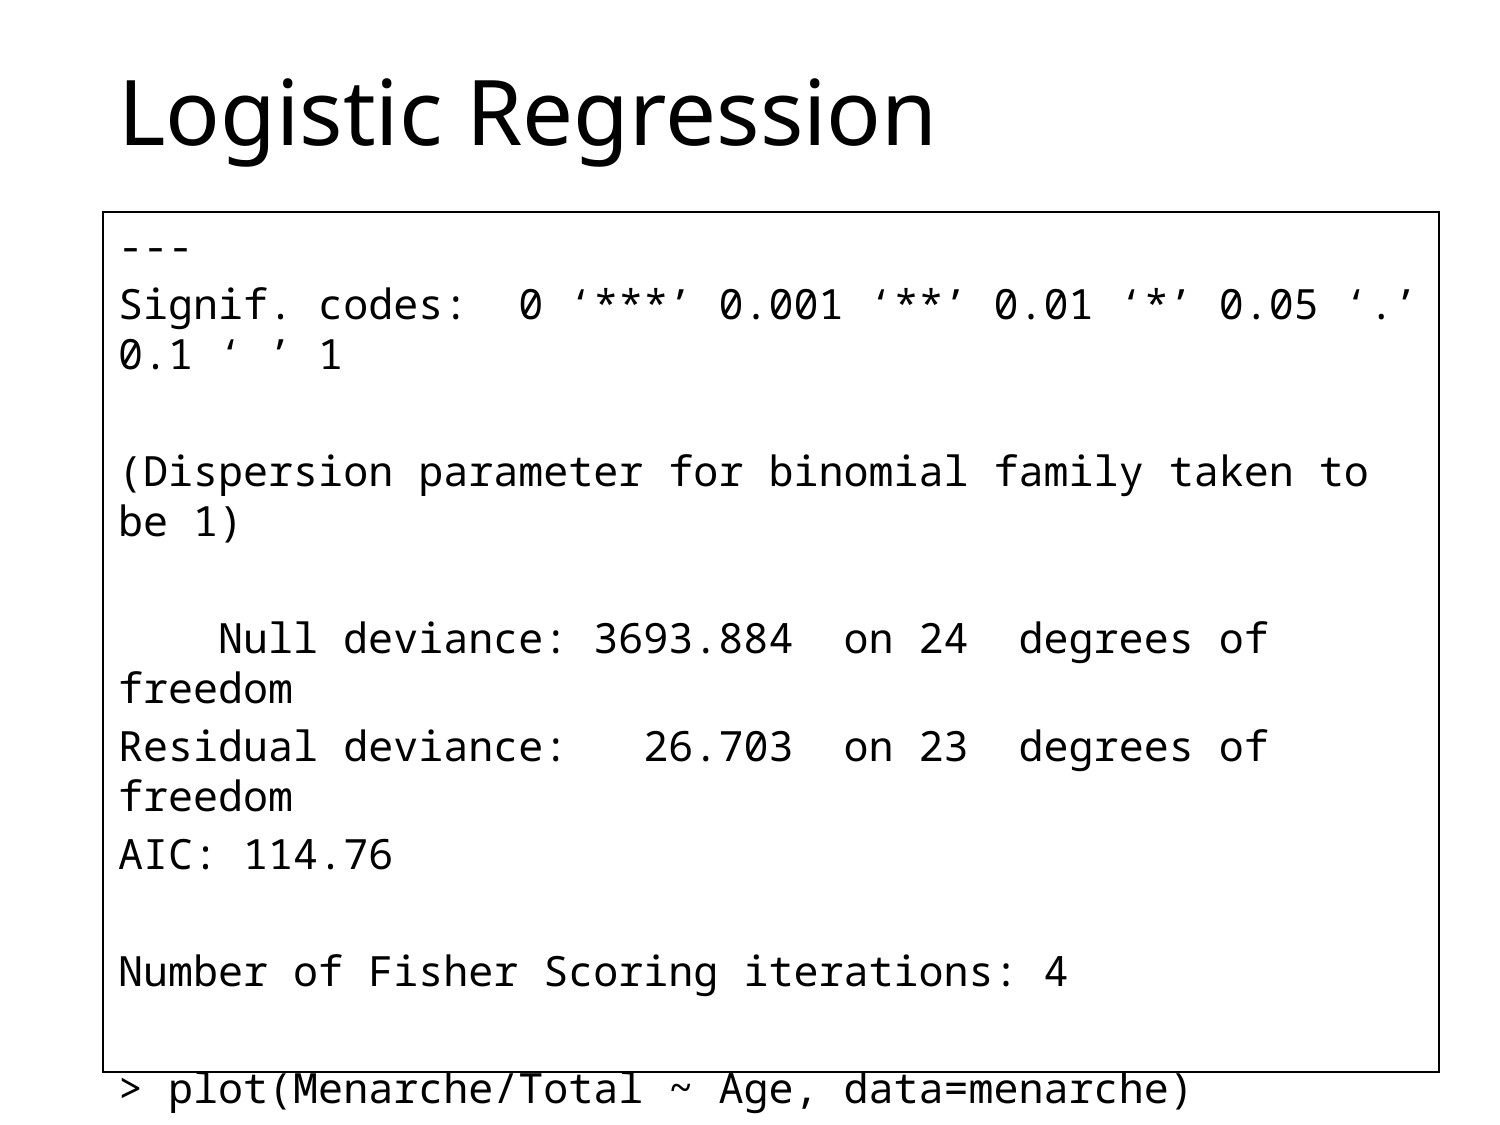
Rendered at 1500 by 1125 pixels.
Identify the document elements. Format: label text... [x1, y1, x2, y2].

text_box --- Signif. codes: 0 ‘***’ 0.001 ‘**’ 0.01 ‘*’ 0.05 ‘.’ 0.1 ‘ ’ 1 (Dispersion parameter for binomial family taken to be 1) Null deviance: 3693.884 on 24 degrees of freedom Residual deviance: 26.703 on 23 degrees of freedom AIC: 114.76 Number of Fisher Scoring iterations: 4 > plot(Menarche/Total ~ Age, data=menarche) > lines(menarche$Age, glm.out$fitted, type="l", col="red") [103, 212, 1440, 1072]
title Logistic Regression [103, 59, 1440, 173]
